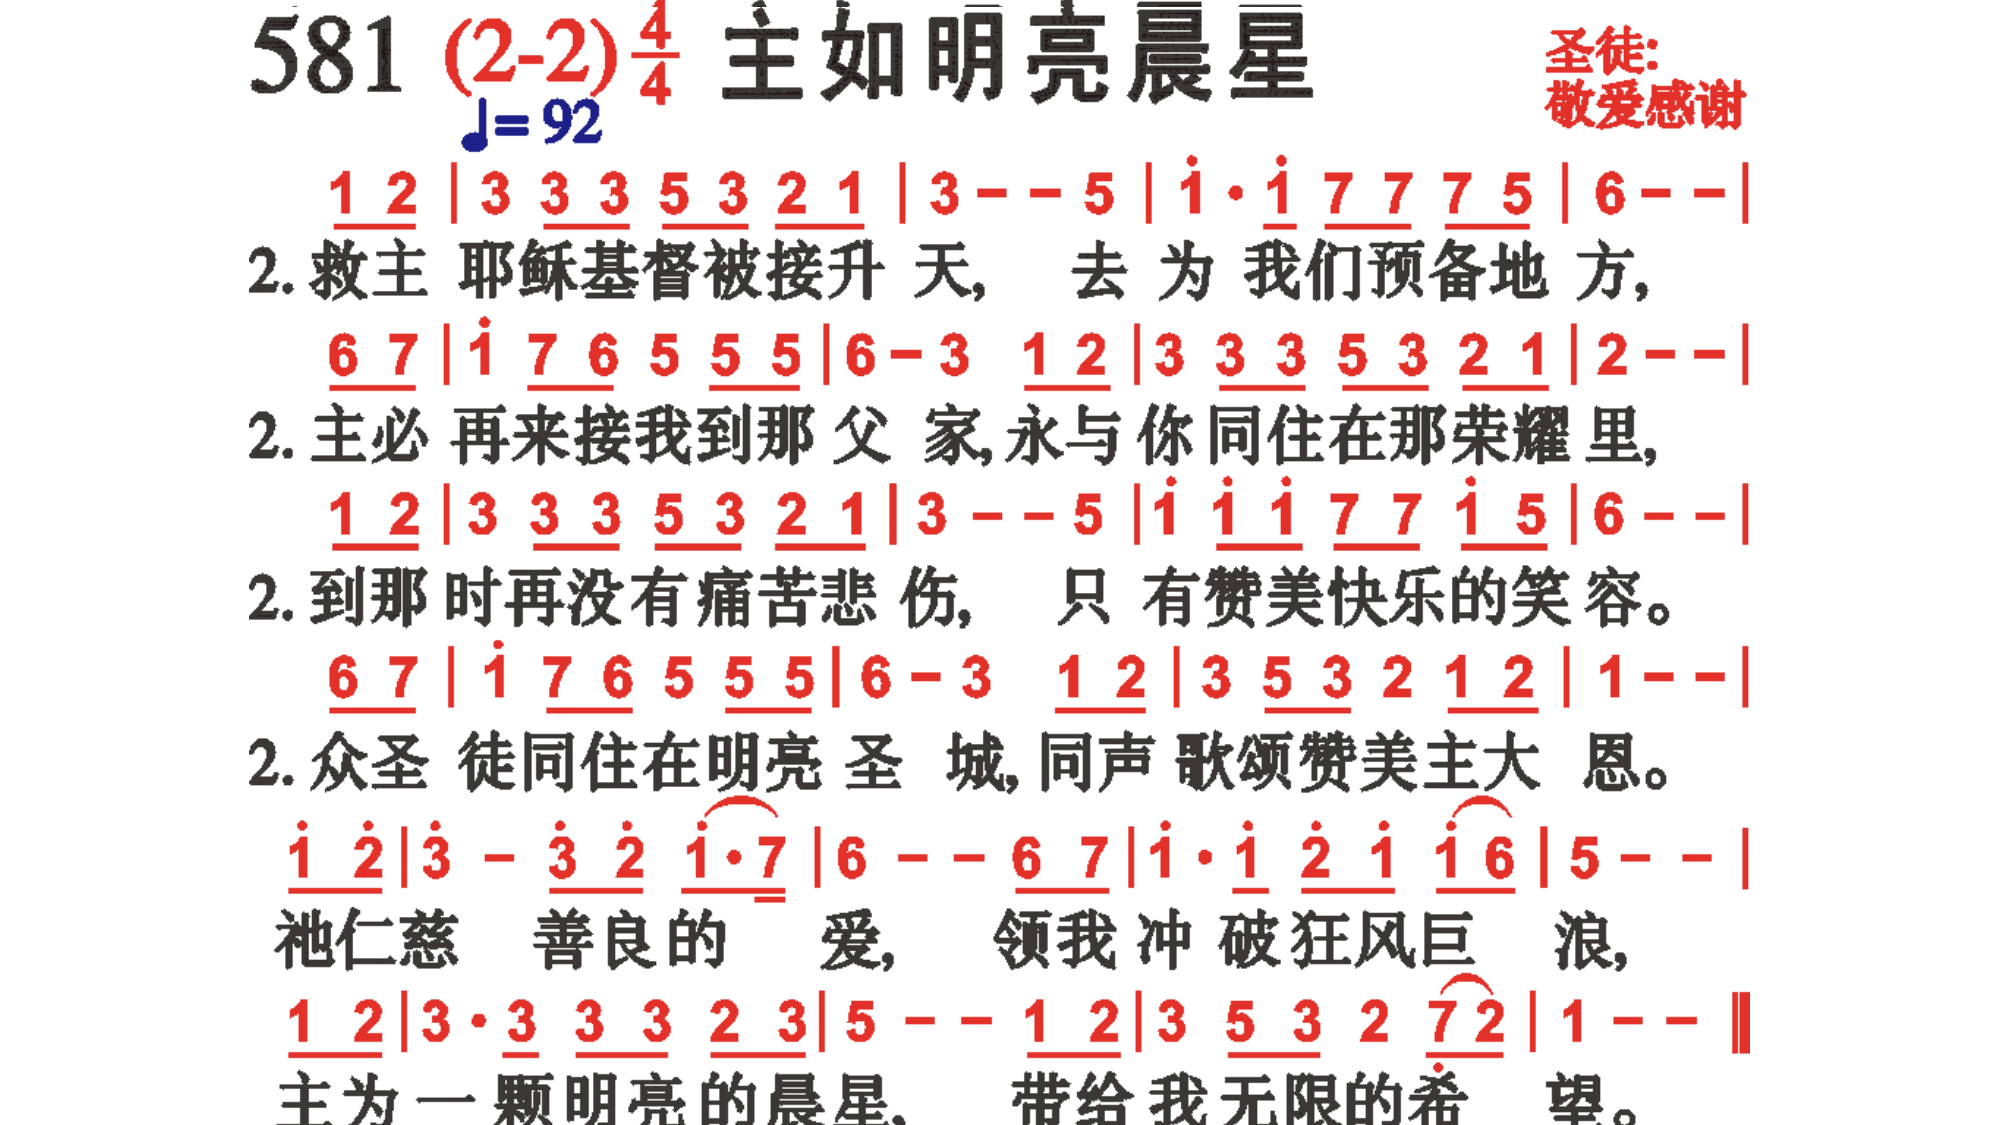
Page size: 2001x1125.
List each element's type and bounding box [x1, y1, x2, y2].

picture [249, 0, 1750, 1125]
